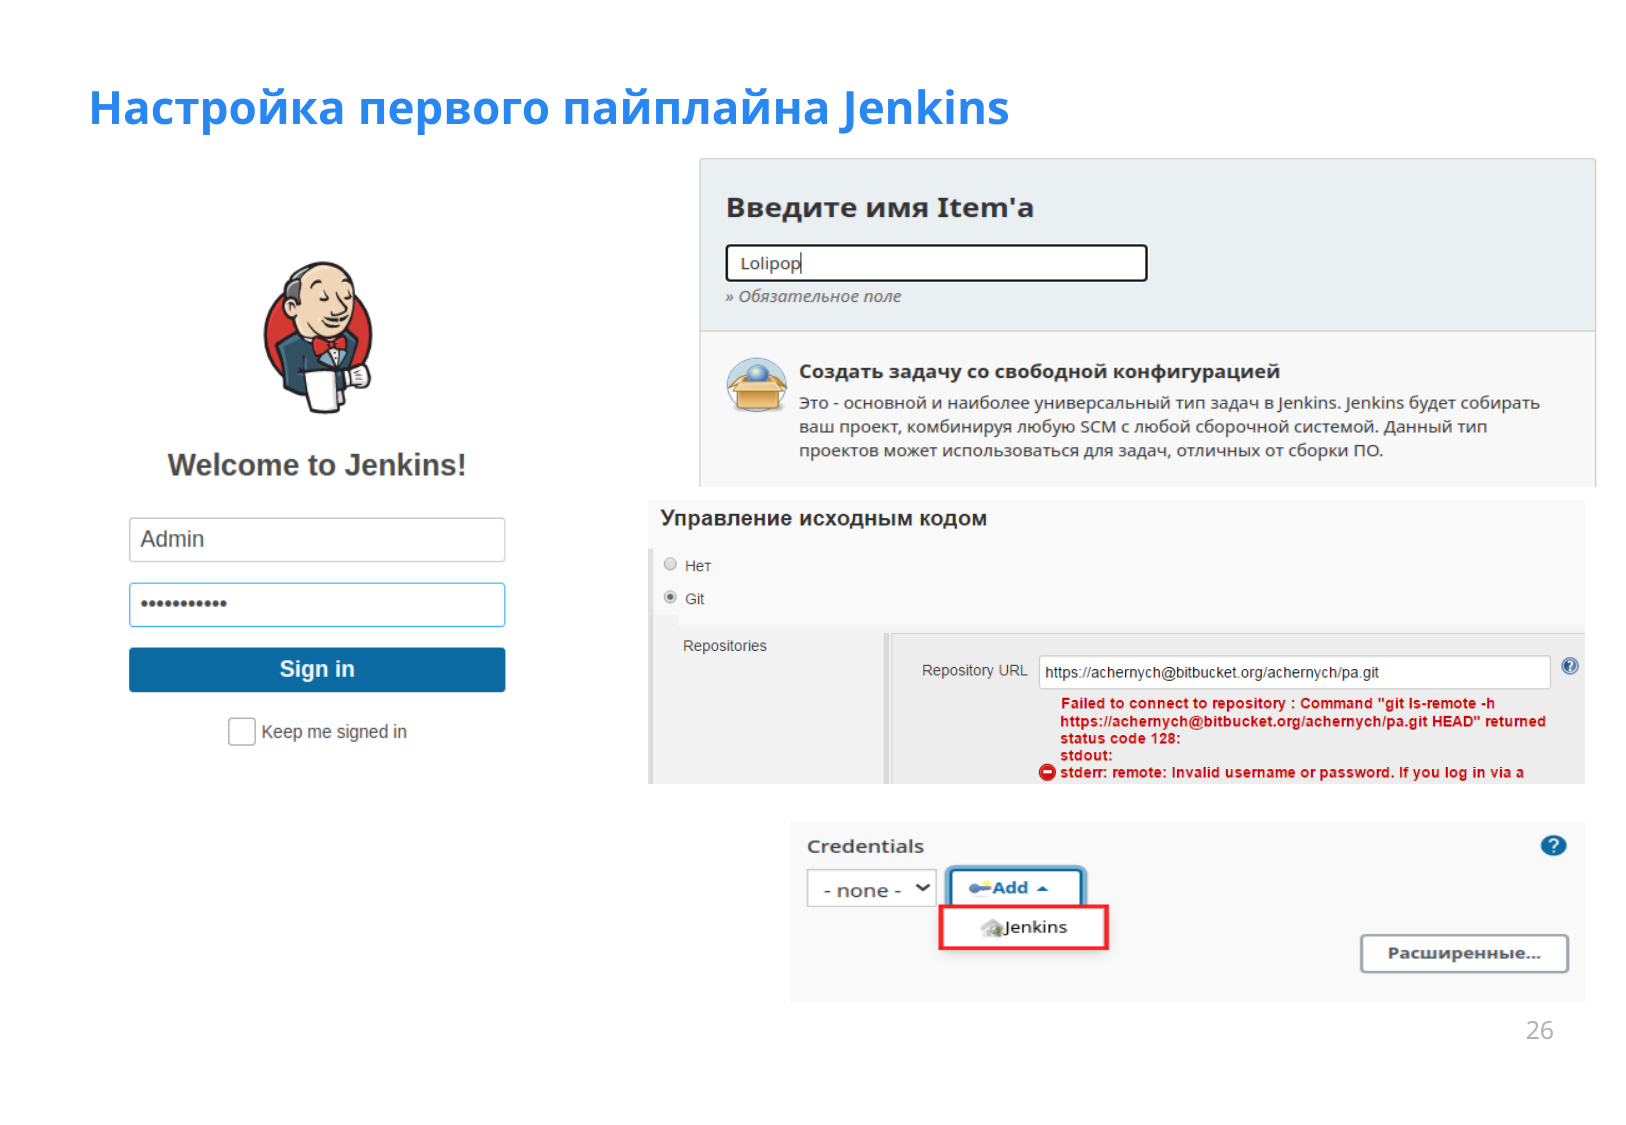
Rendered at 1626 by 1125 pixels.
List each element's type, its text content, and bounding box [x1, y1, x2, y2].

picture [648, 500, 1585, 785]
title Настройка первого пайплайна Jenkins [85, 76, 1162, 267]
picture [692, 148, 1625, 487]
picture [789, 821, 1585, 1004]
picture [69, 165, 568, 835]
slide_number 26 [1519, 1014, 1565, 1076]
